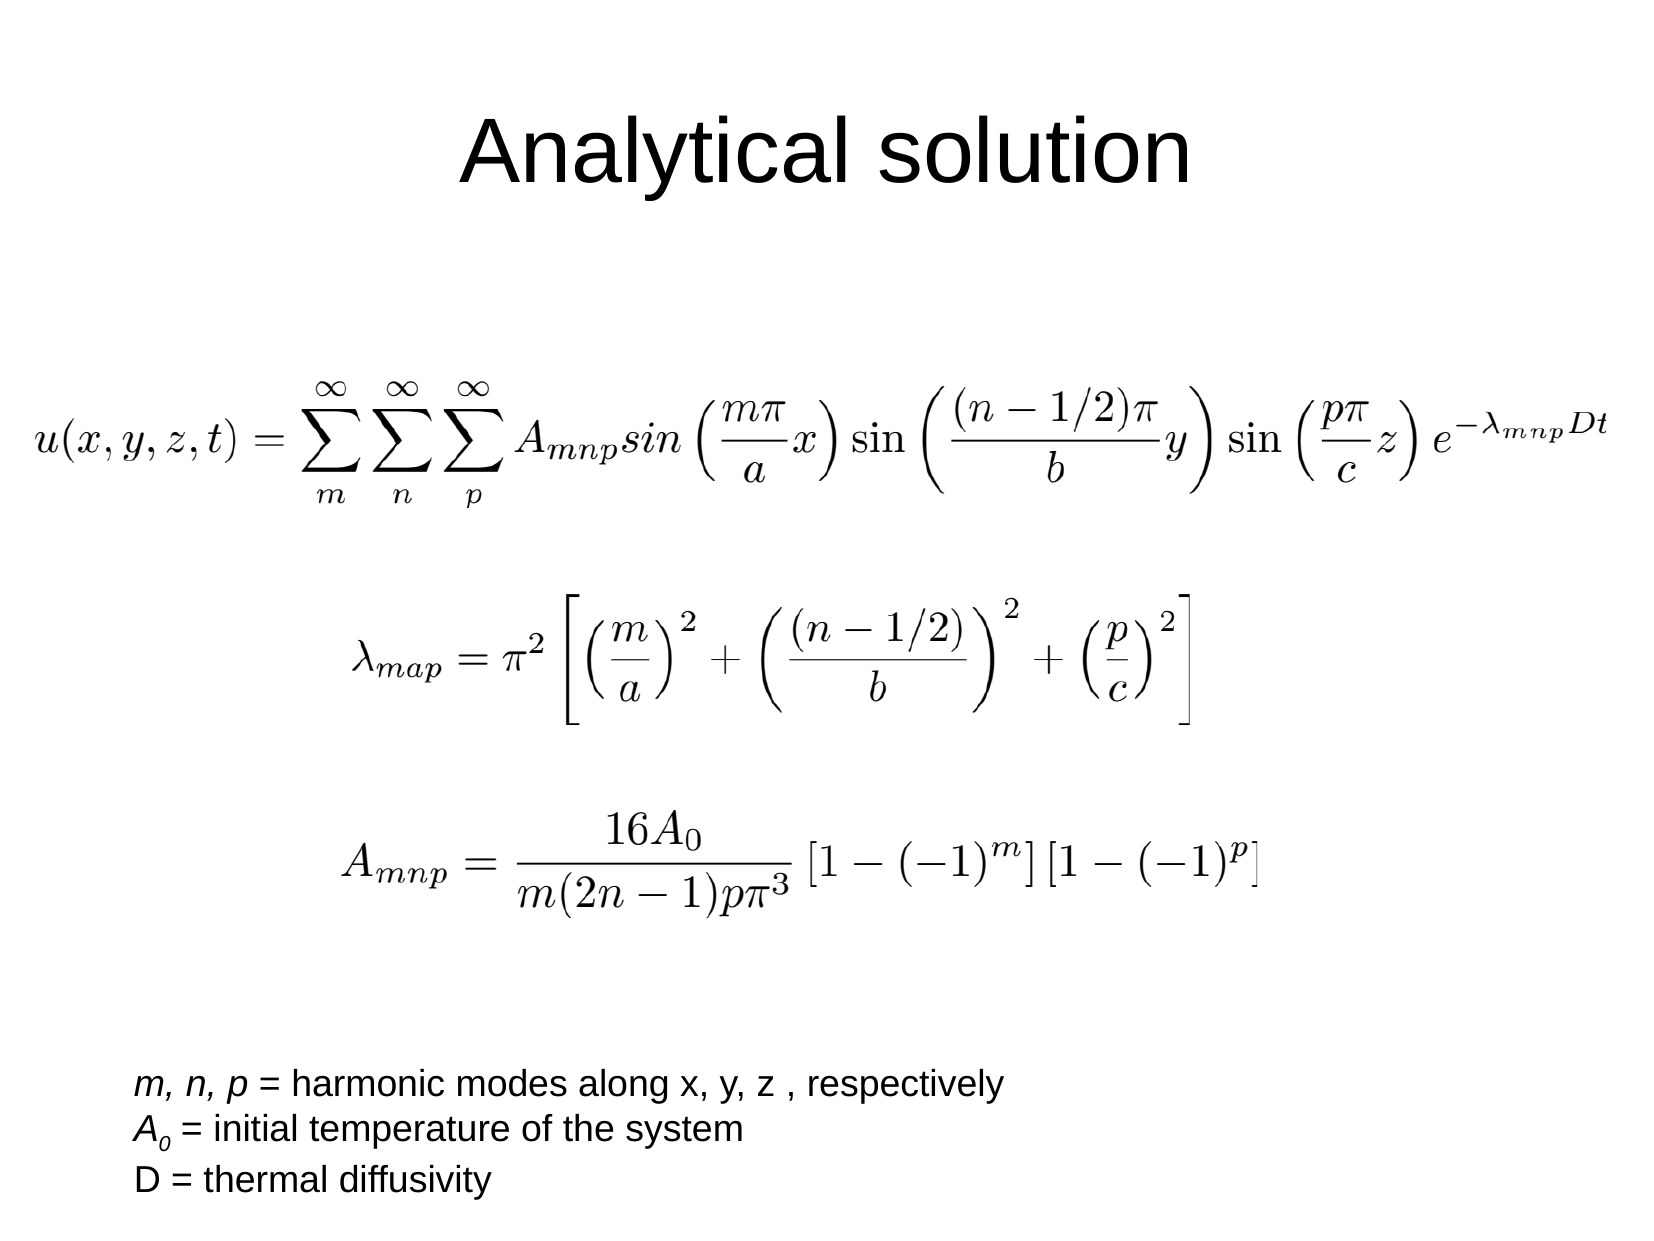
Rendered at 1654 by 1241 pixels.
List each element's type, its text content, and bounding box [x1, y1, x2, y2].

picture [35, 380, 1607, 508]
title Analytical solution [82, 49, 1571, 257]
picture [341, 810, 1258, 918]
text_box m, n, p = harmonic modes along x, y, z , respectively A0 = initial temperature of the system D = thermal diffusivity [118, 1051, 1020, 1208]
picture [351, 593, 1190, 725]
